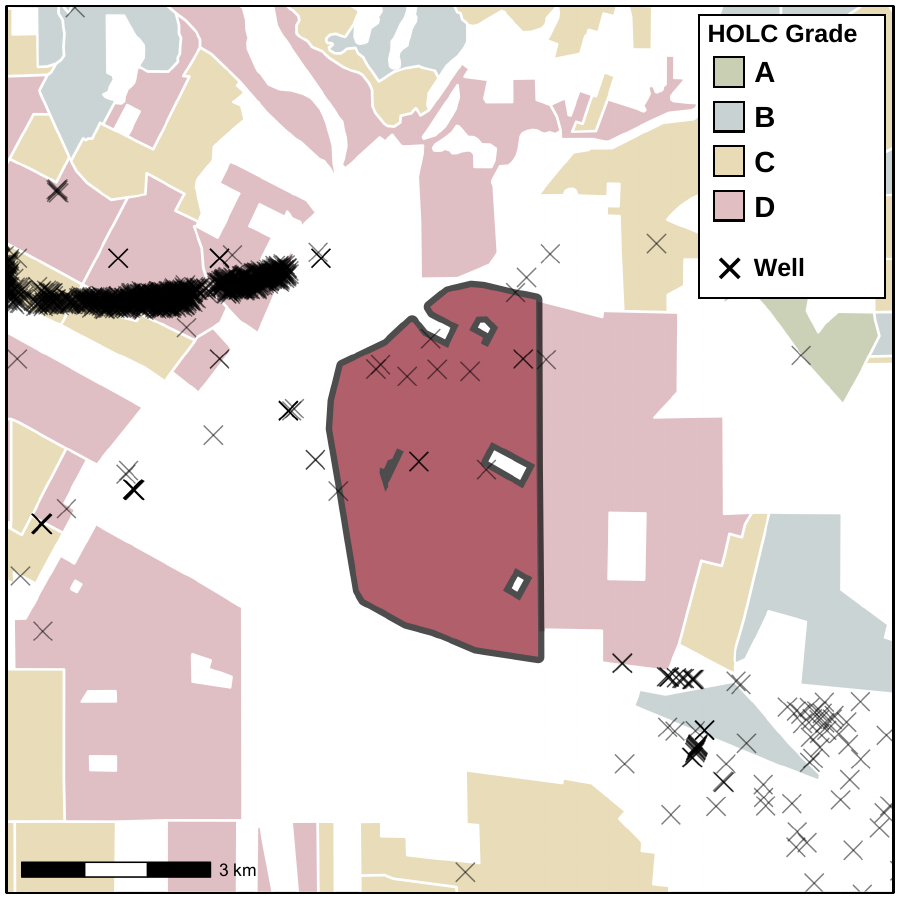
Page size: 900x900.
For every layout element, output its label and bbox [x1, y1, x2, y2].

text_box [739, 45, 791, 231]
picture [7, 6, 893, 892]
text_box [714, 57, 739, 221]
